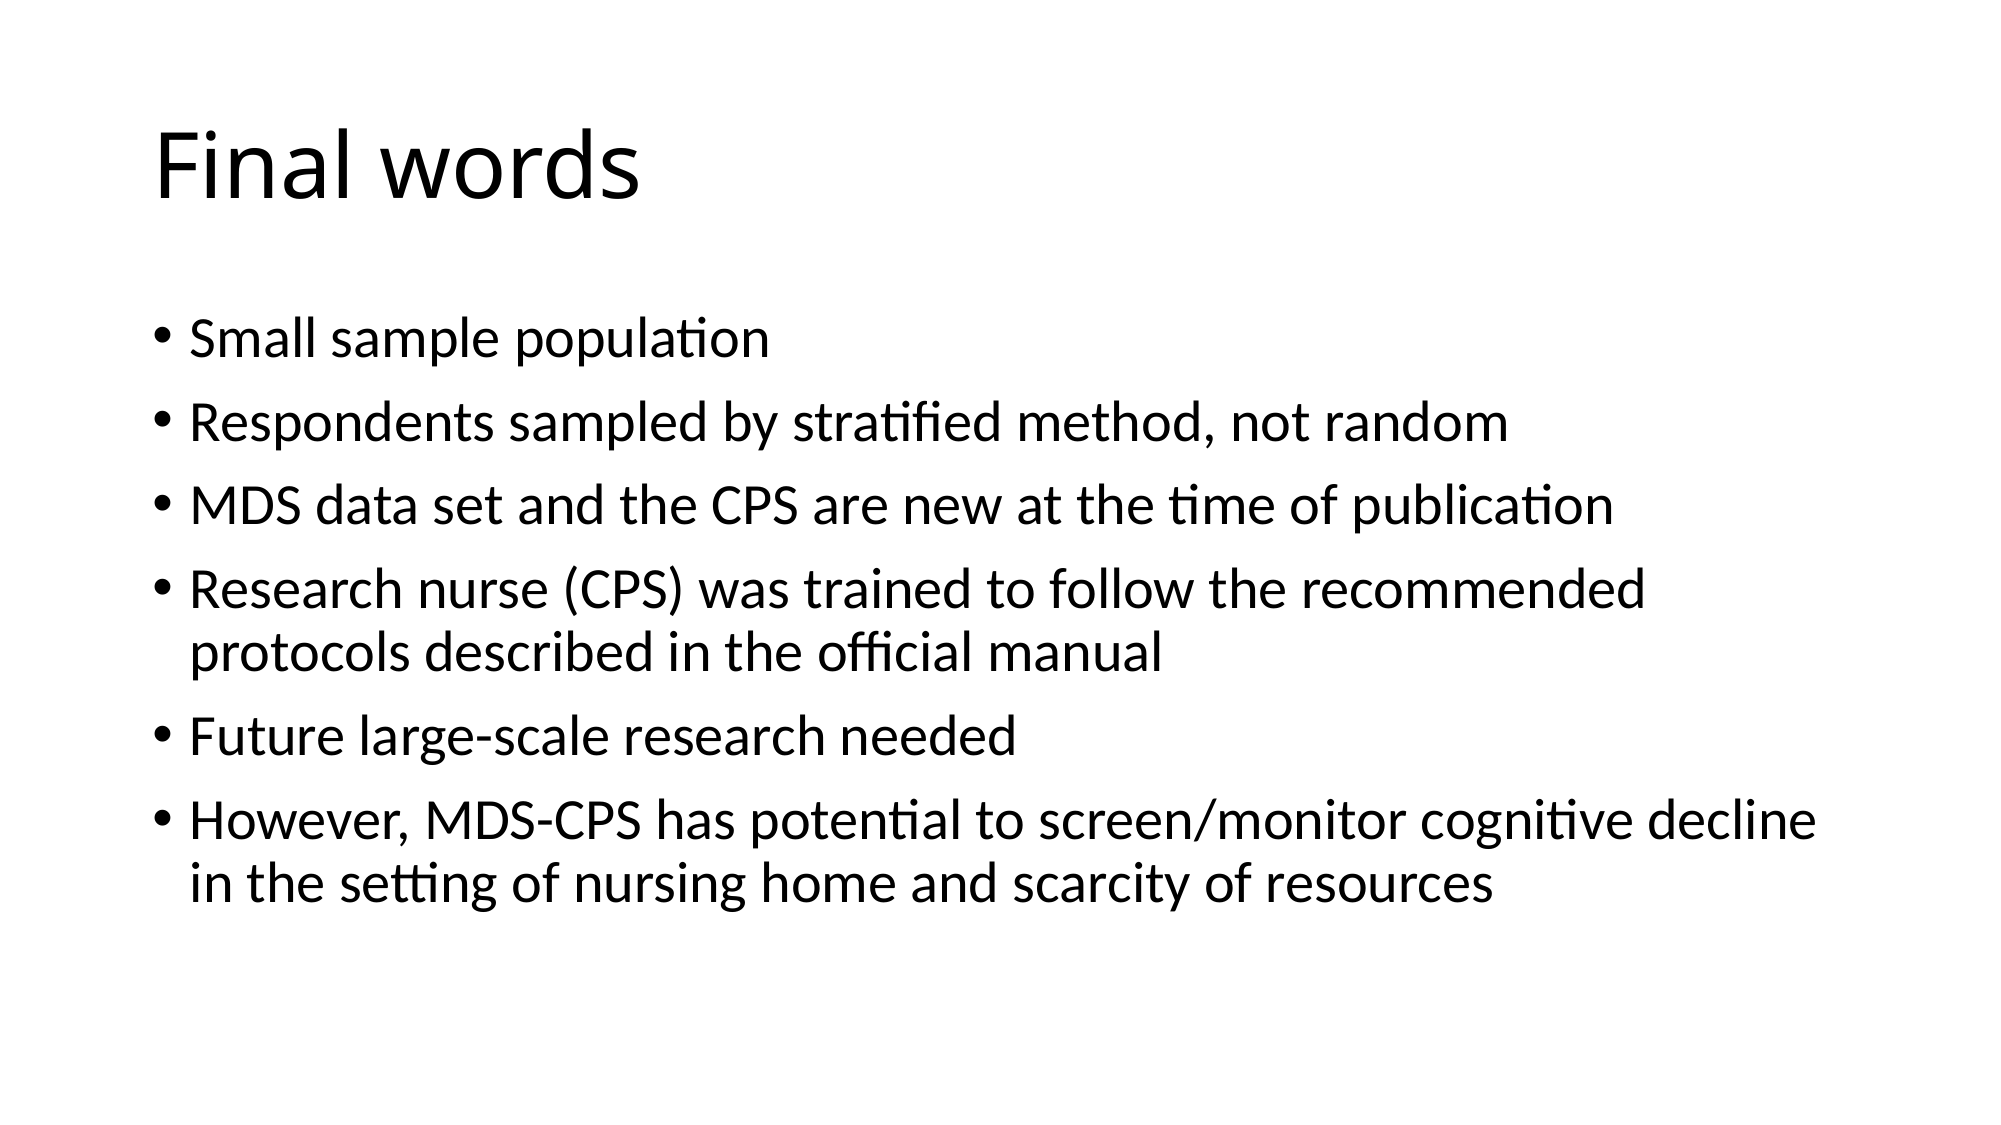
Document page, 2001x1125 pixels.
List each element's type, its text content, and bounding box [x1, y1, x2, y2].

title Final words [137, 59, 1863, 278]
list Small sample population Respondents sampled by stratified method, not random MDS data set and the CPS are new at the time of publication Research nurse (CPS) was trained to follow the recommended protocols described in the official manual Future large-scale research needed However, MDS-CPS has potential to screen/monitor cognitive decline in the setting of nursing home and scarcity of resources [137, 299, 1863, 1014]
